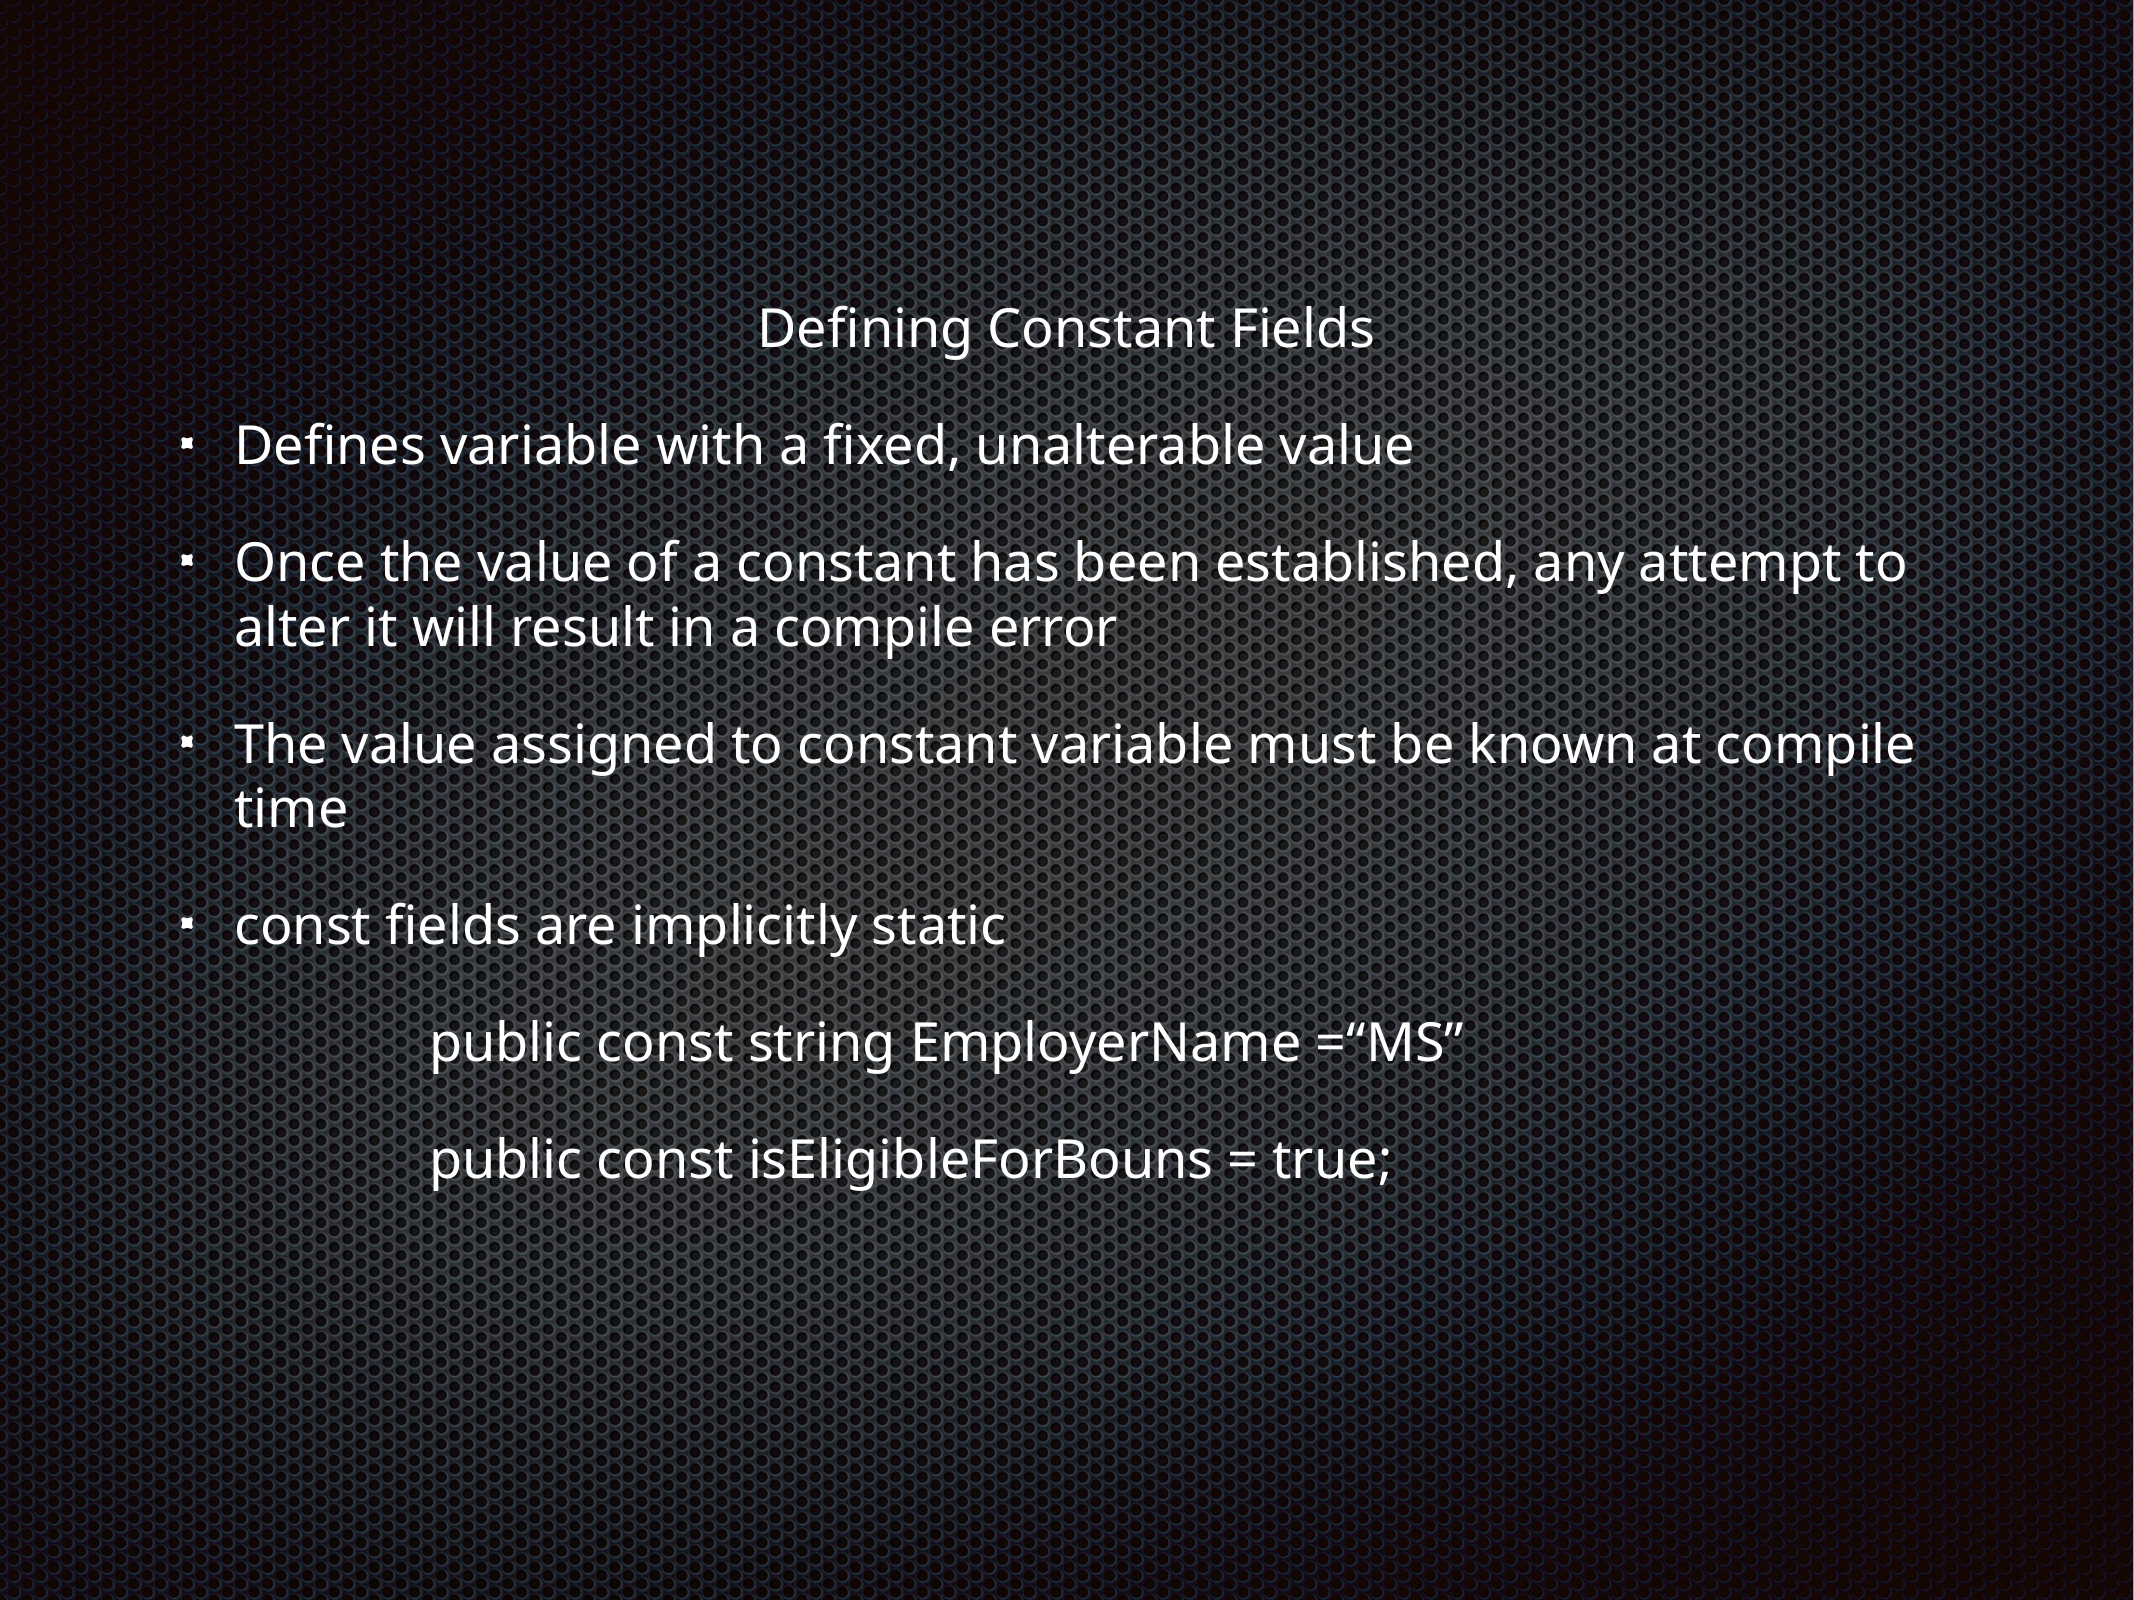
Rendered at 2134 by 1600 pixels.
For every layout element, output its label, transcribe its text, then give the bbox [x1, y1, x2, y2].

picture [0, 0, 2134, 1600]
list Defining Constant Fields Defines variable with a fixed, unalterable value Once the value of a constant has been established, any attempt to alter it will result in a compile error The value assigned to constant variable must be known at compile time const fields are implicitly static public const string EmployerName =“MS” public const isEligibleForBouns = true; [128, 224, 2005, 1376]
